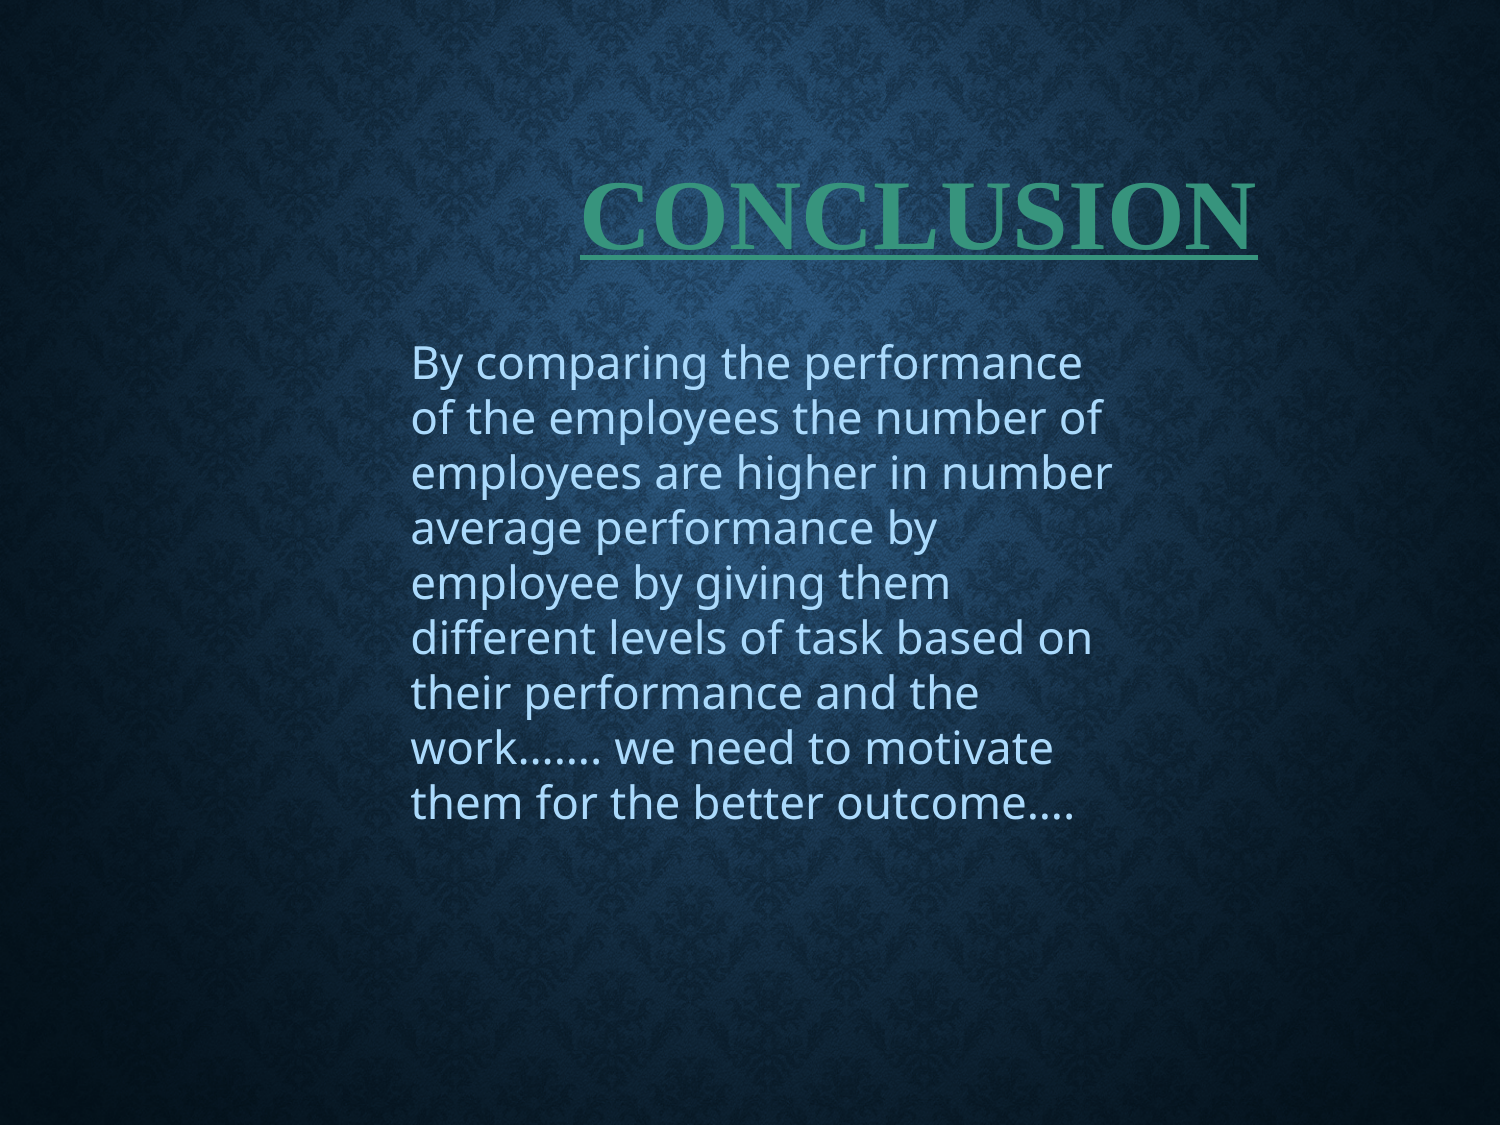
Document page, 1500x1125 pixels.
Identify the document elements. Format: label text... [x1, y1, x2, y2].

title conclusion [395, 111, 1442, 324]
text_box By comparing the performance of the employees the number of employees are higher in number average performance by employee by giving them different levels of task based on their performance and the work……. we need to motivate them for the better outcome…. [395, 326, 1146, 836]
